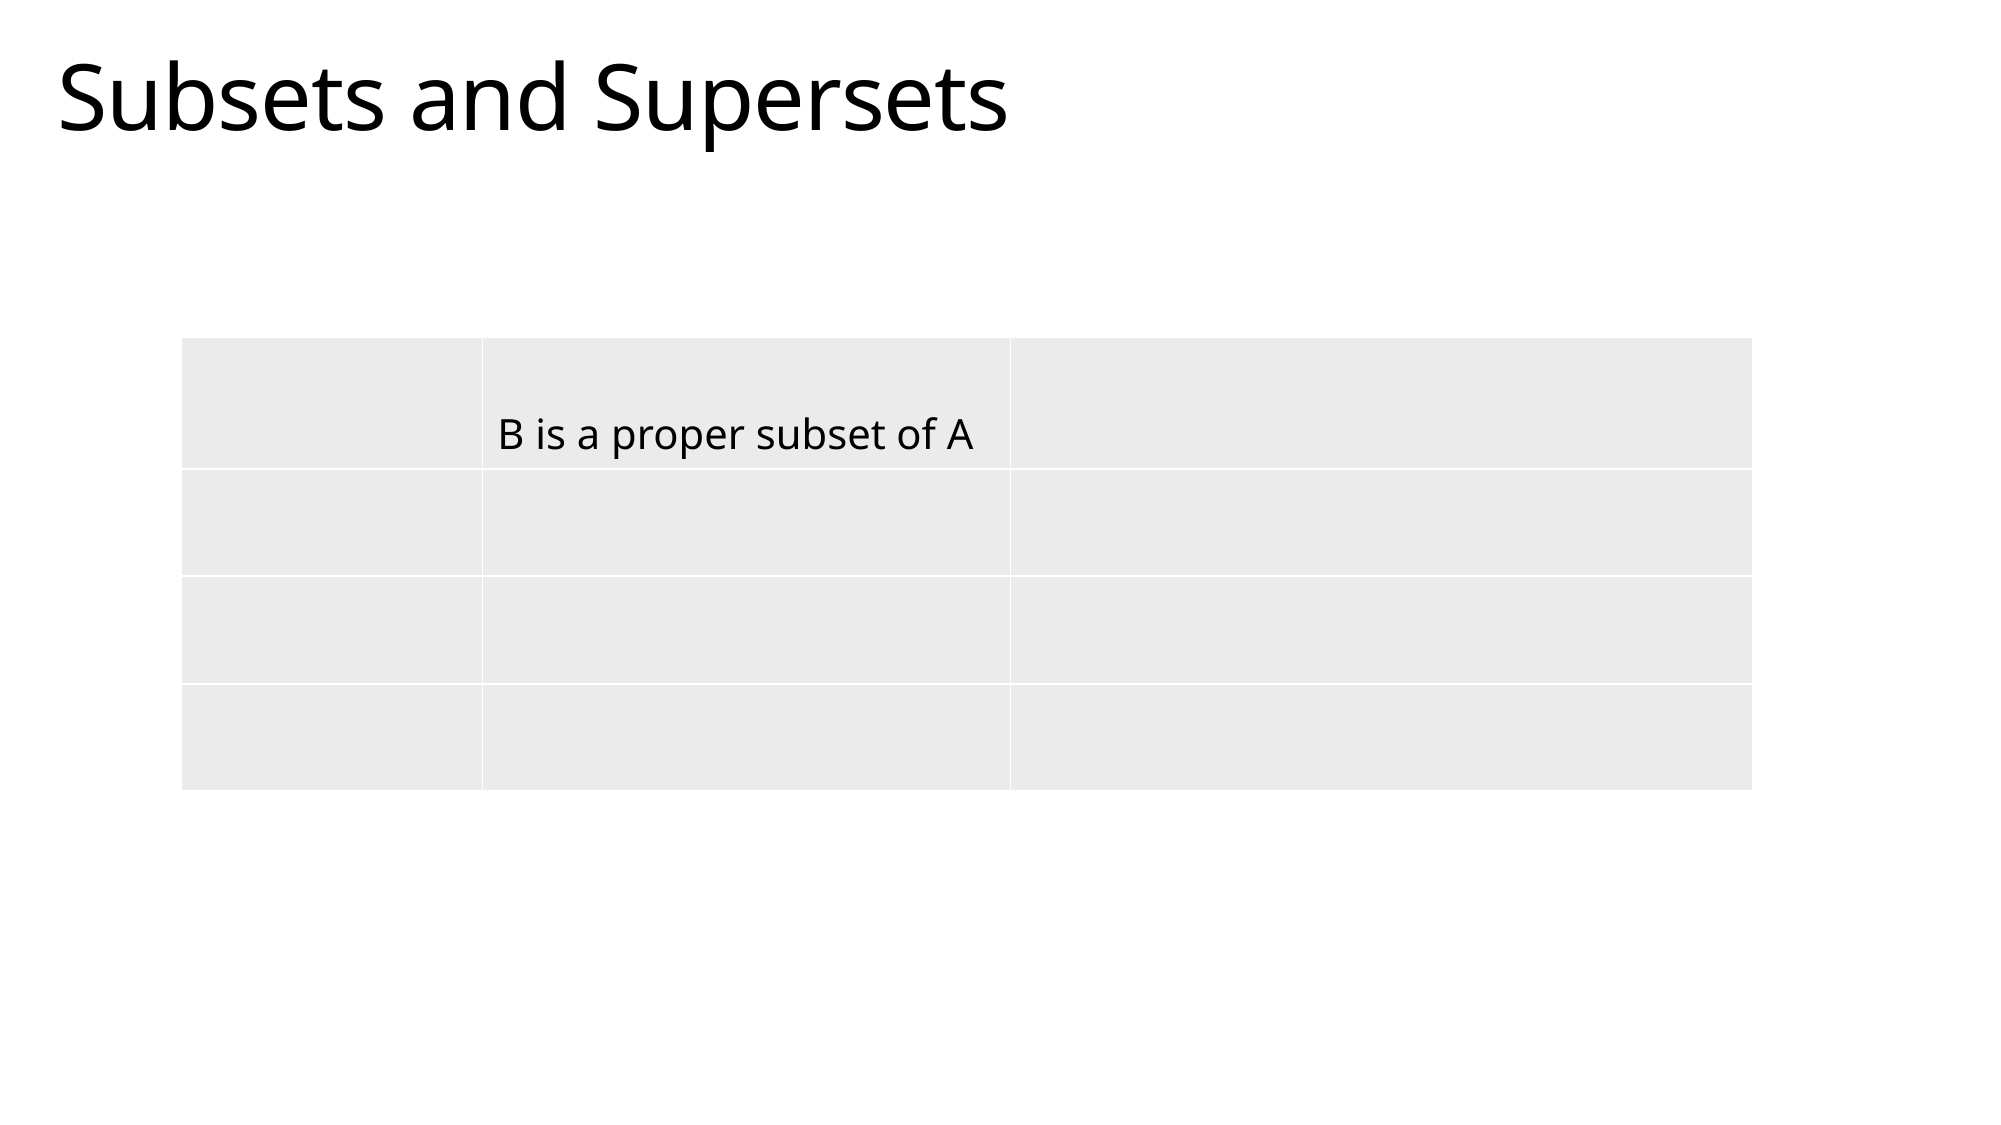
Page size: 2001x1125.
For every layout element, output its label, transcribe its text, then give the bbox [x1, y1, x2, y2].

title Subsets and Supersets [42, 38, 1955, 158]
